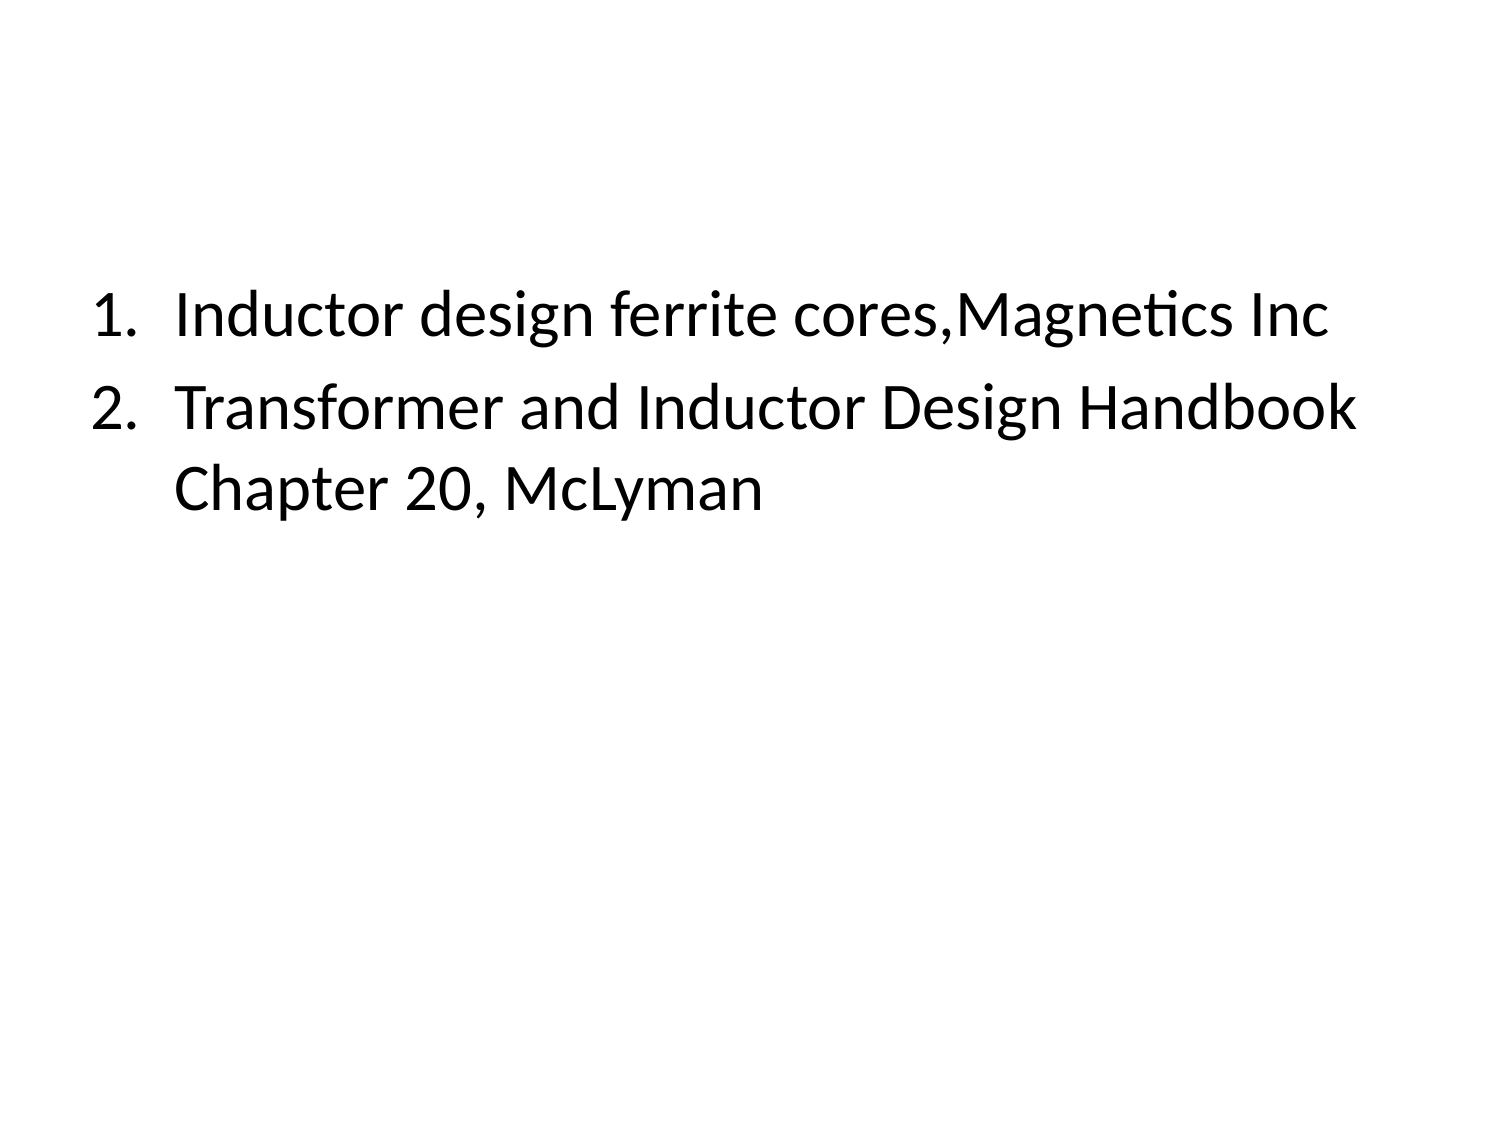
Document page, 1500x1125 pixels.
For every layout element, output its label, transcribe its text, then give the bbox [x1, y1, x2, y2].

list Inductor design ferrite cores,Magnetics Inc Transformer and Inductor Design Handbook Chapter 20, McLyman [75, 262, 1425, 1005]
